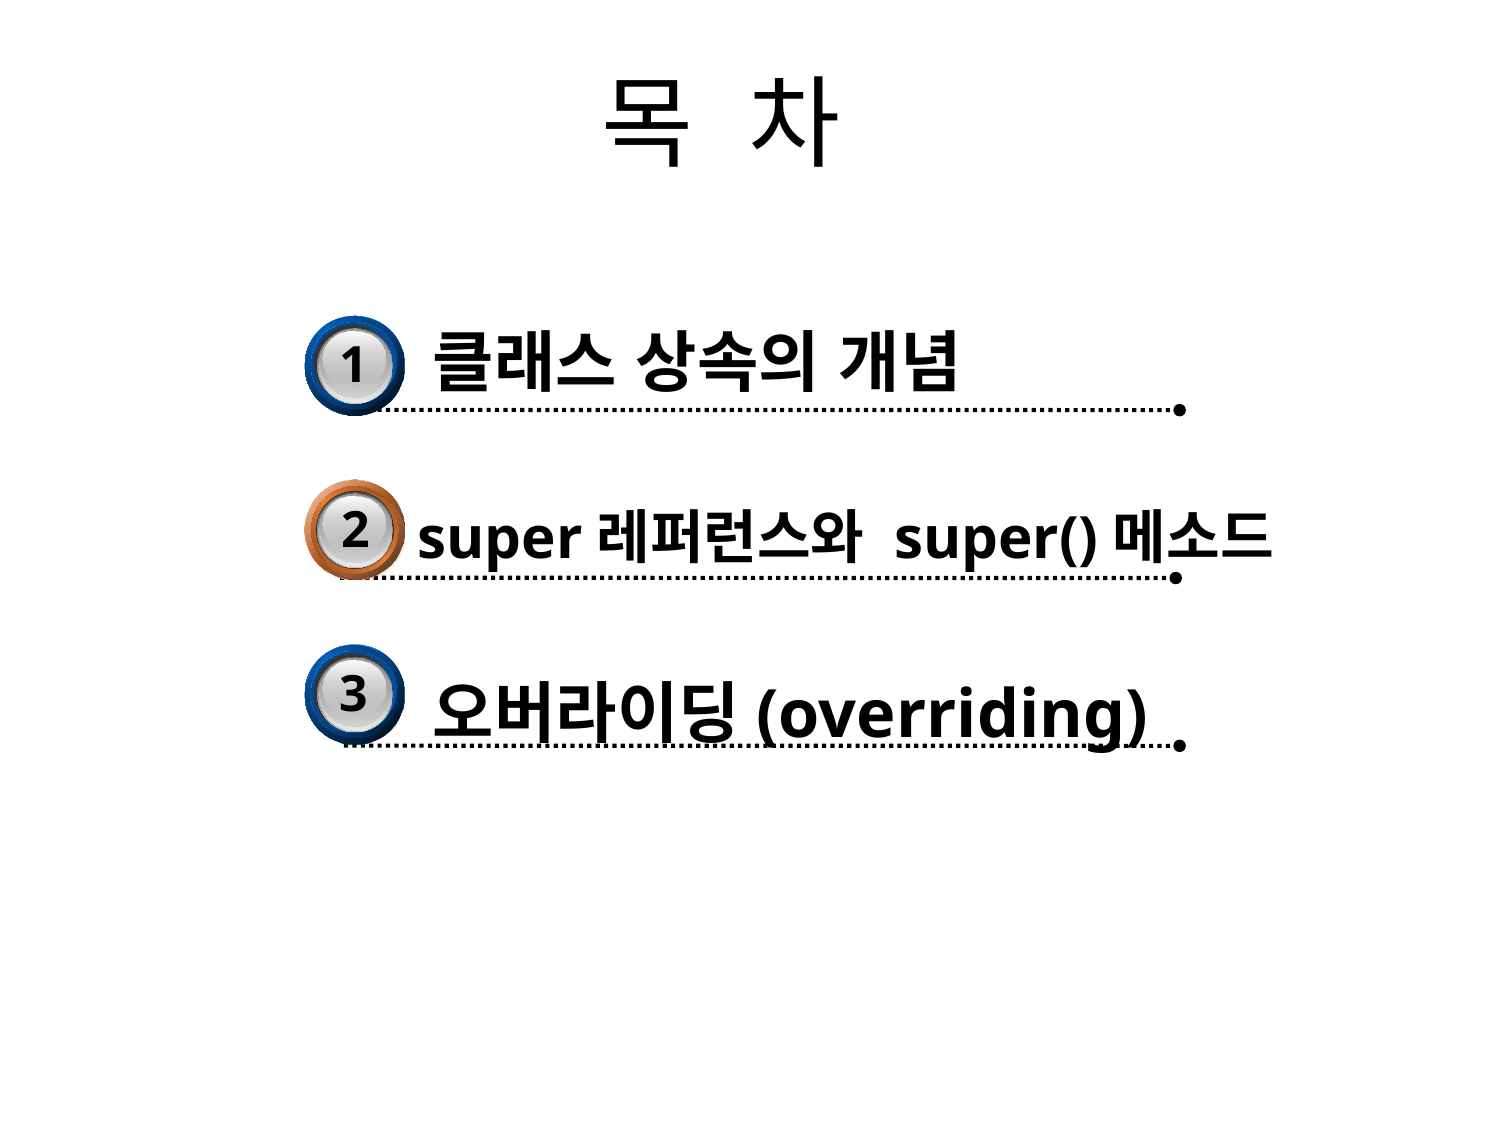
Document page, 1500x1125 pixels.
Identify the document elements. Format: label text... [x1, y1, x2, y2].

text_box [304, 479, 405, 580]
title 목 차 [585, 58, 1008, 197]
text_box 오버라이딩(overriding) [417, 663, 1246, 759]
text_box 클래스 상속의 개념 [417, 312, 1174, 408]
text_box [1167, 578, 1182, 585]
text_box super레퍼런스와 super()메소드 [405, 488, 1292, 578]
text_box [1171, 403, 1186, 417]
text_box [304, 644, 405, 745]
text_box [304, 315, 405, 416]
